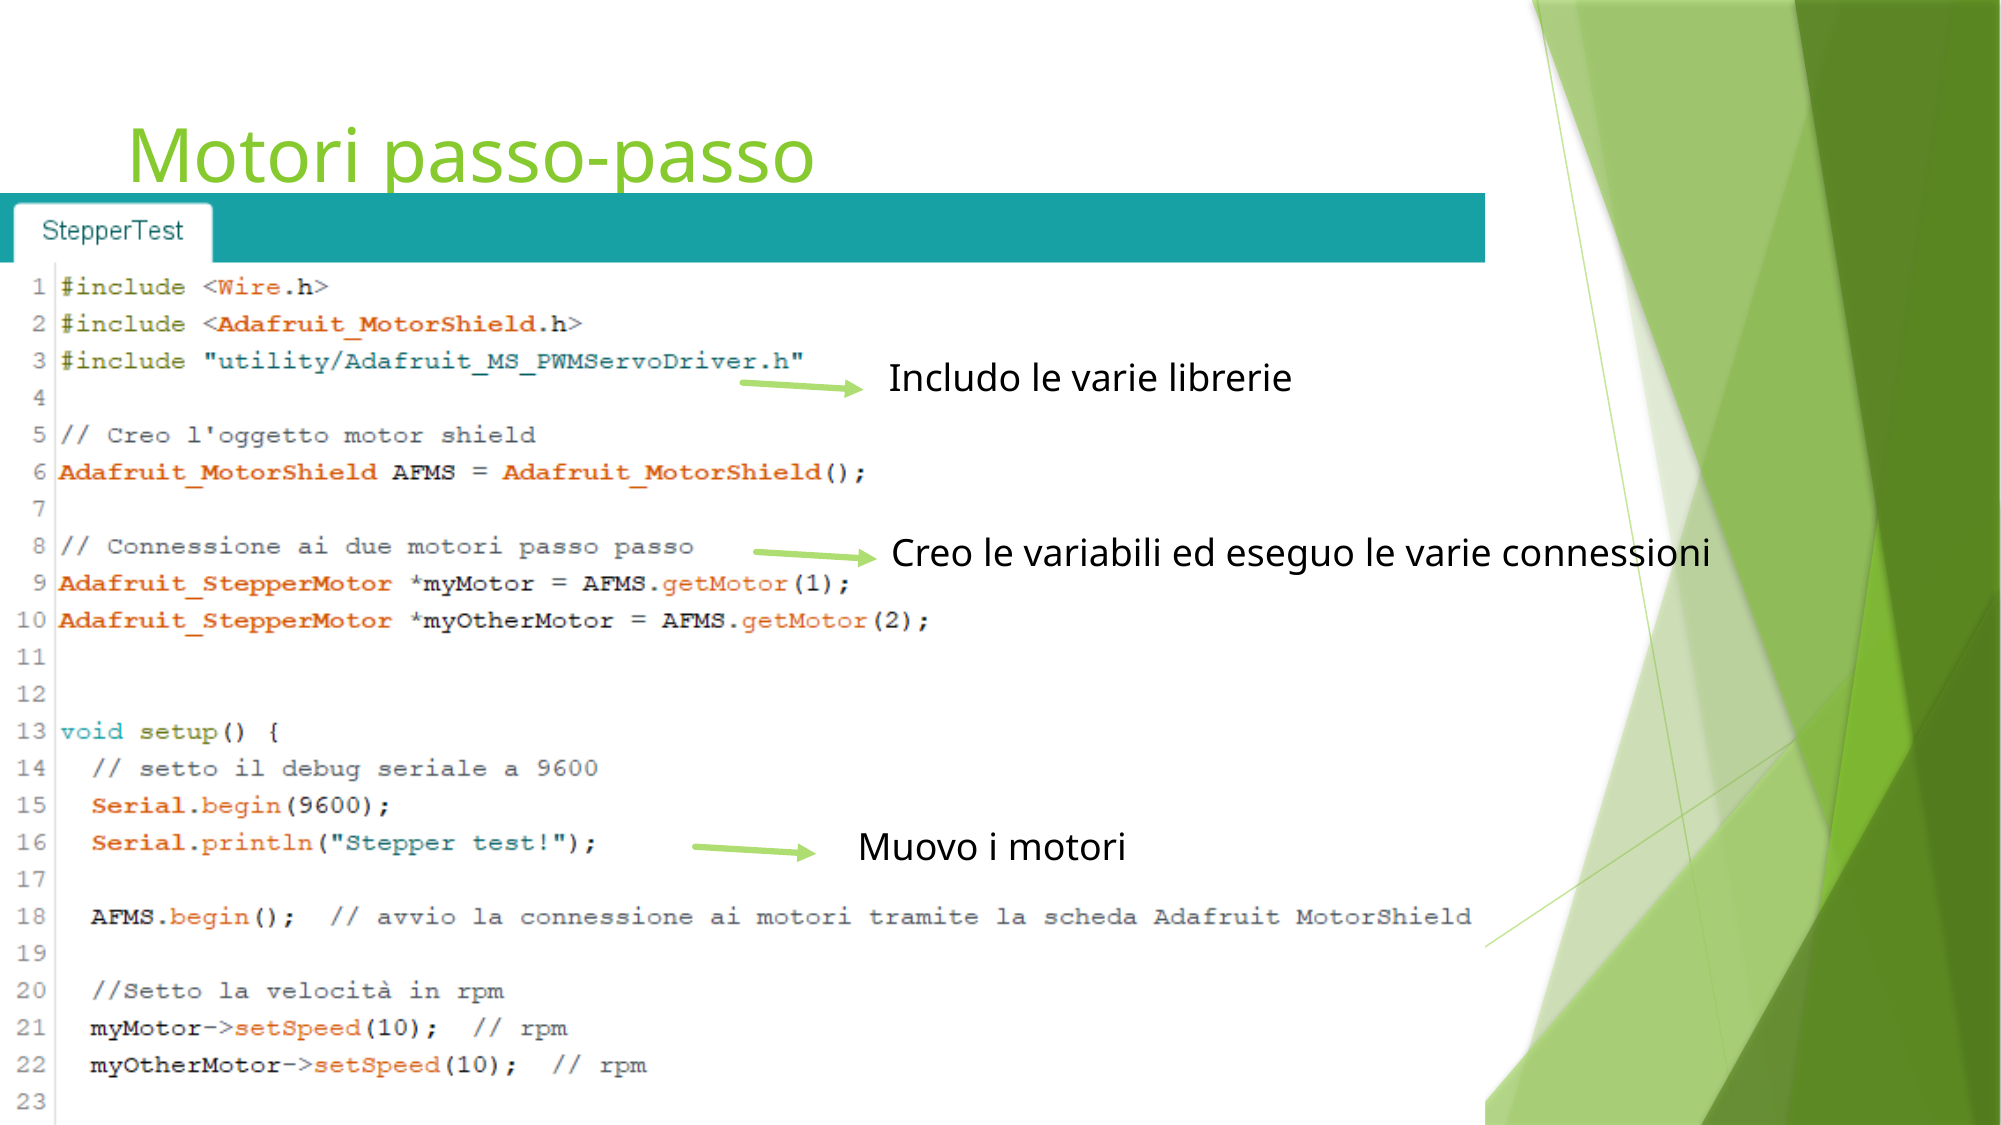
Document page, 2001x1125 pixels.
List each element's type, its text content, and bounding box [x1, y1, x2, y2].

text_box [755, 551, 878, 560]
picture [0, 192, 1486, 1125]
text_box Creo le variabili ed eseguo le varie connessioni [1490, 521, 1728, 582]
title Motori passo-passo [111, 99, 1522, 317]
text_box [742, 382, 865, 391]
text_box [694, 846, 817, 855]
